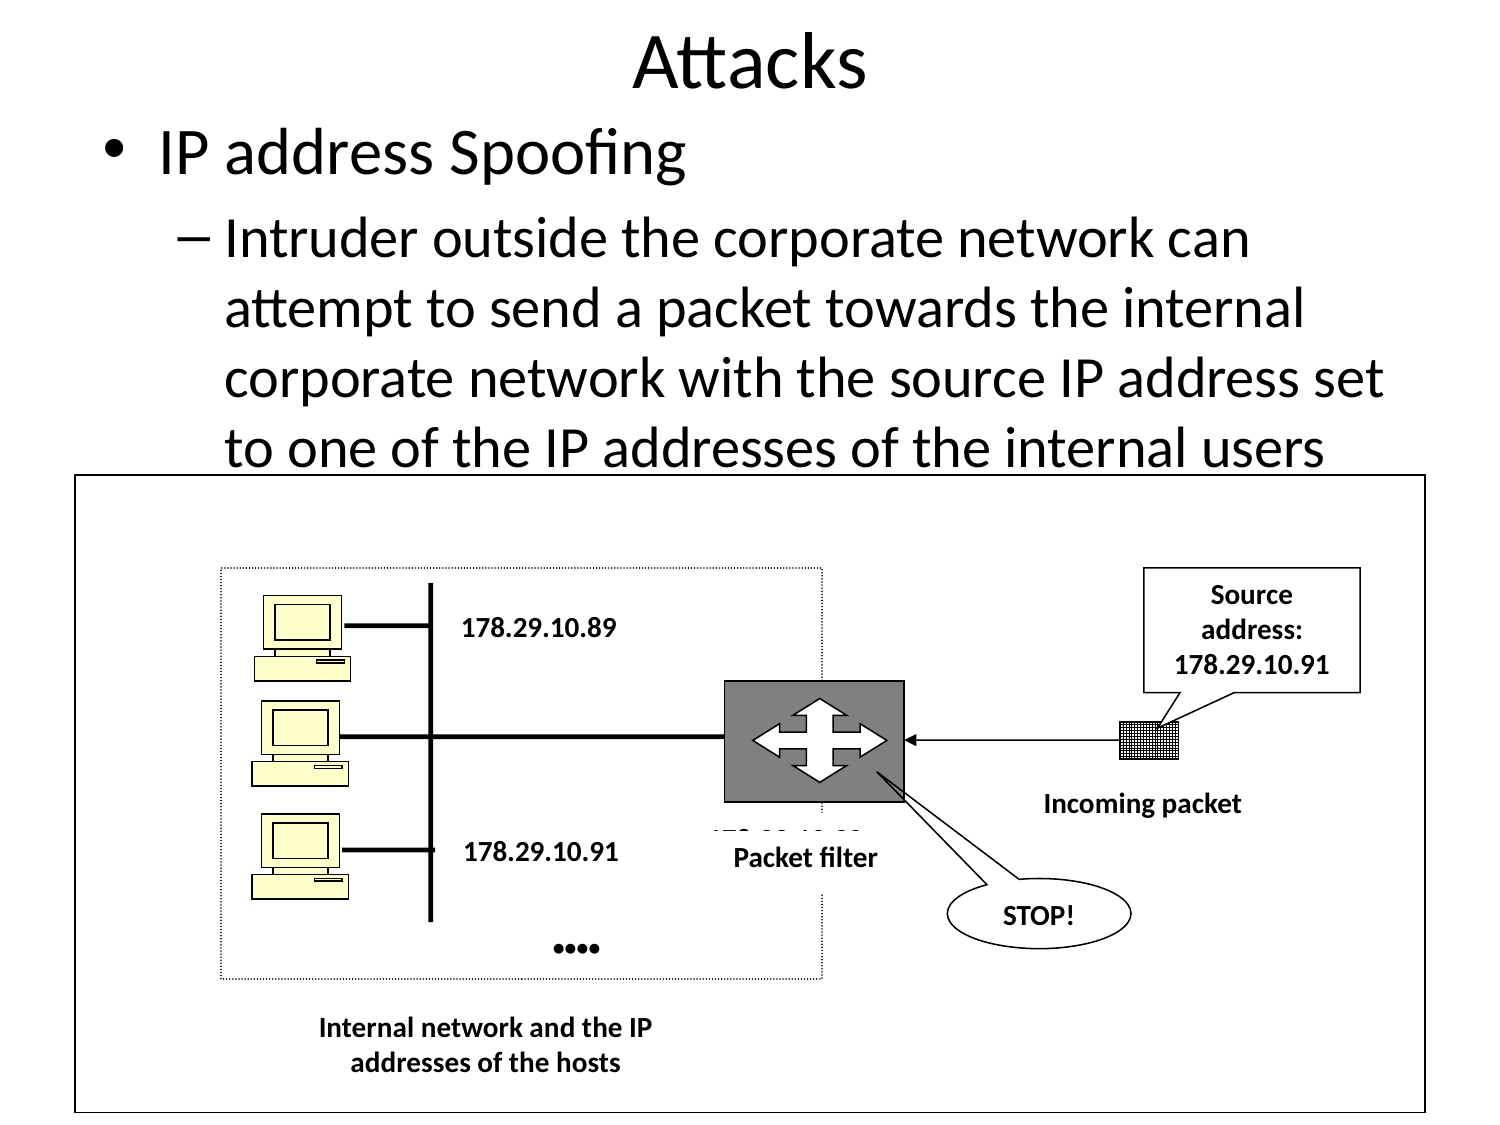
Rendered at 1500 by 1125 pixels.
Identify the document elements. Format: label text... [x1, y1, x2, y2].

title Attacks [75, 0, 1425, 113]
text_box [74, 474, 1426, 1113]
list IP address Spoofing Intruder outside the corporate network can attempt to send a packet towards the internal corporate network with the source IP address set to one of the IP addresses of the internal users [87, 99, 1438, 513]
